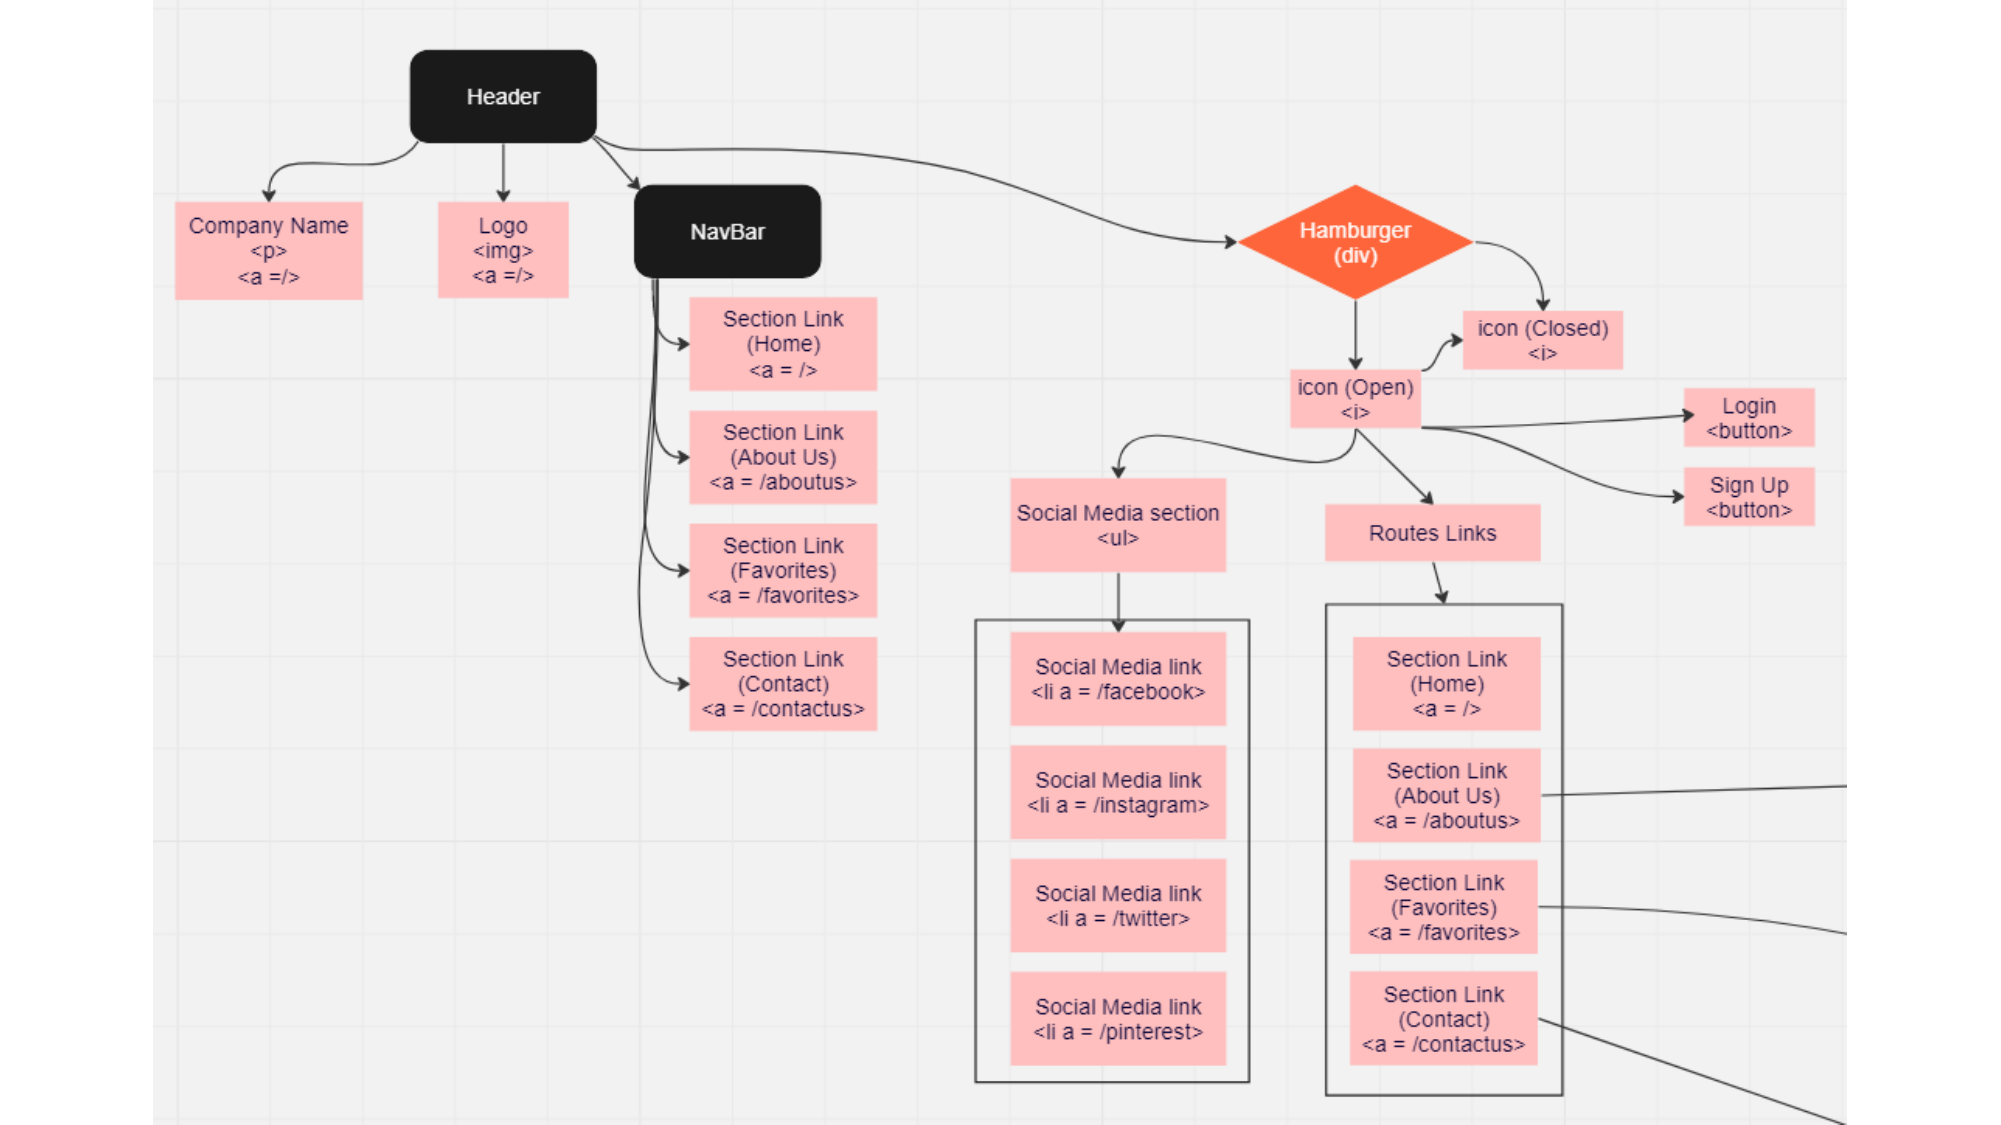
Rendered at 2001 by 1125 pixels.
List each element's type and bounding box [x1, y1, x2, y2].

picture [153, 0, 1847, 1125]
